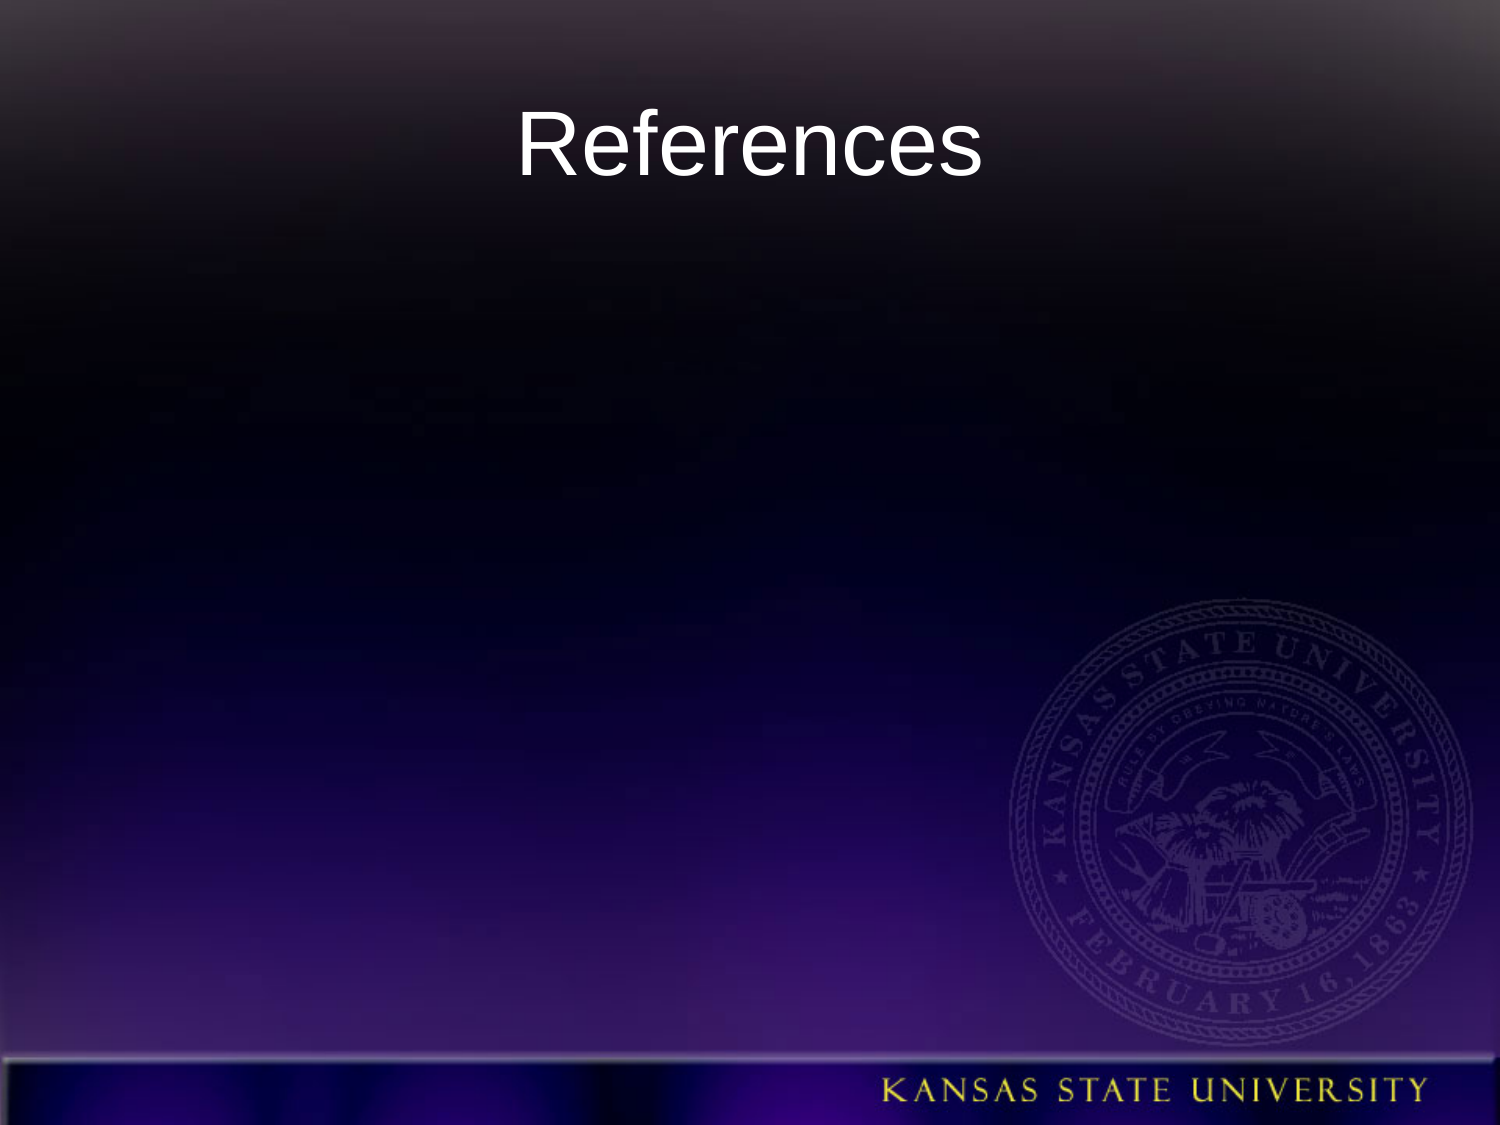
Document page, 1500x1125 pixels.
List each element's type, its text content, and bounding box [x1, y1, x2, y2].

title References [75, 45, 1425, 233]
picture [0, 0, 1500, 1125]
